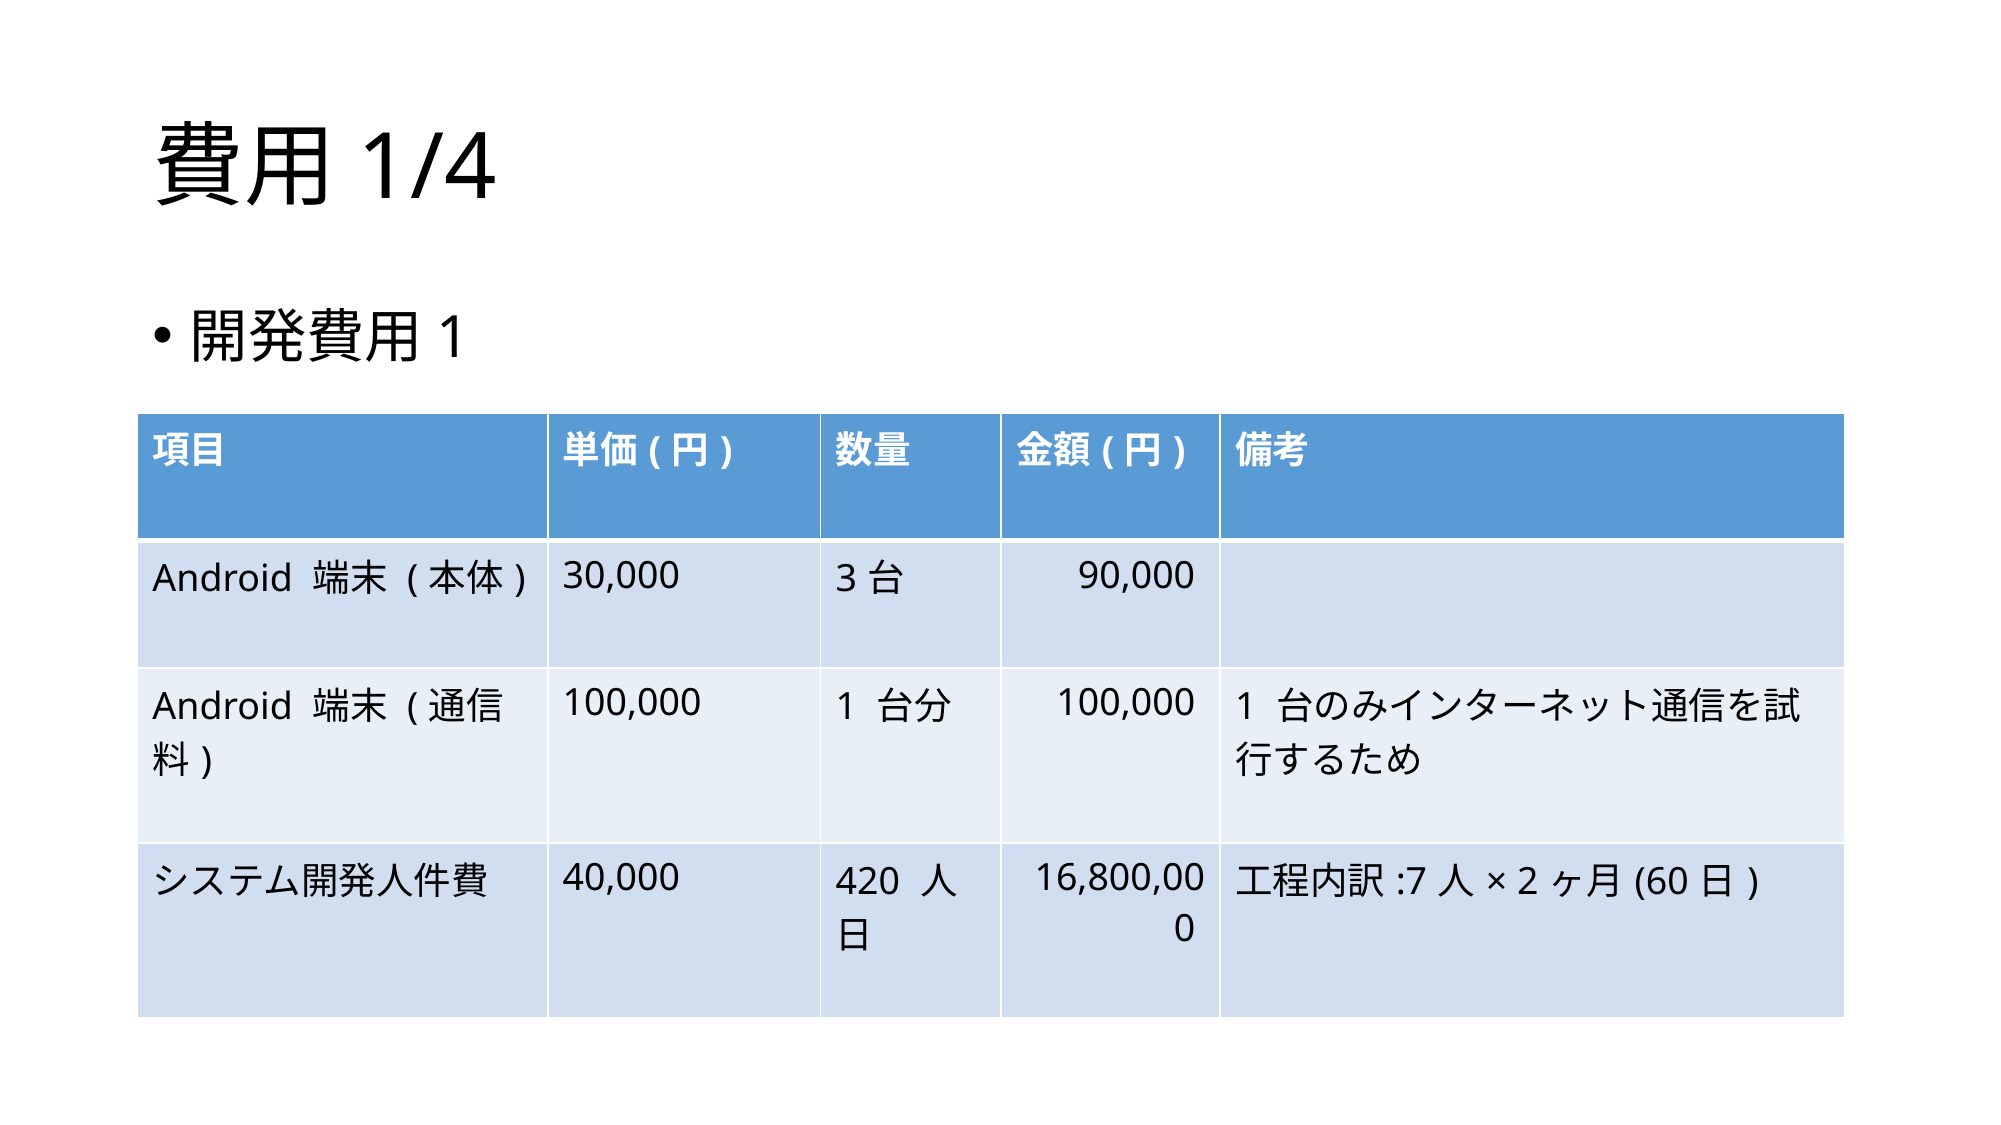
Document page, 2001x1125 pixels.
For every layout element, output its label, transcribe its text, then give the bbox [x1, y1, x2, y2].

table_cell [1221, 543, 1844, 667]
table_cell 16,800,000 [1002, 844, 1219, 1017]
table_cell Android 端末 (通信料) [138, 669, 547, 842]
table_cell システム開発人件費 [138, 844, 547, 1017]
table_cell 420 人日 [821, 844, 1000, 1017]
table_cell Android 端末 (本体) [138, 543, 547, 667]
table_cell 3台 [821, 543, 1000, 667]
table_header 備考 [1221, 414, 1844, 538]
table_cell 工程内訳:7人× 2ヶ月(60日) [1221, 844, 1844, 1017]
table_cell 1 台分 [821, 669, 1000, 842]
table_header 項目 [138, 414, 547, 538]
table_header 数量 [821, 414, 1000, 538]
table_cell 100,000 [549, 669, 820, 842]
list 開発費用1 [137, 299, 1863, 1014]
table_cell 30,000 [549, 543, 820, 667]
table_header 単価(円) [549, 414, 820, 538]
title 費用1/4 [137, 59, 1863, 278]
table_cell 90,000 [1002, 543, 1219, 667]
table_cell 1 台のみインターネット通信を試行するため [1221, 669, 1844, 842]
table_cell 40,000 [549, 844, 820, 1017]
table_cell 100,000 [1002, 669, 1219, 842]
table_header 金額(円) [1002, 414, 1219, 538]
